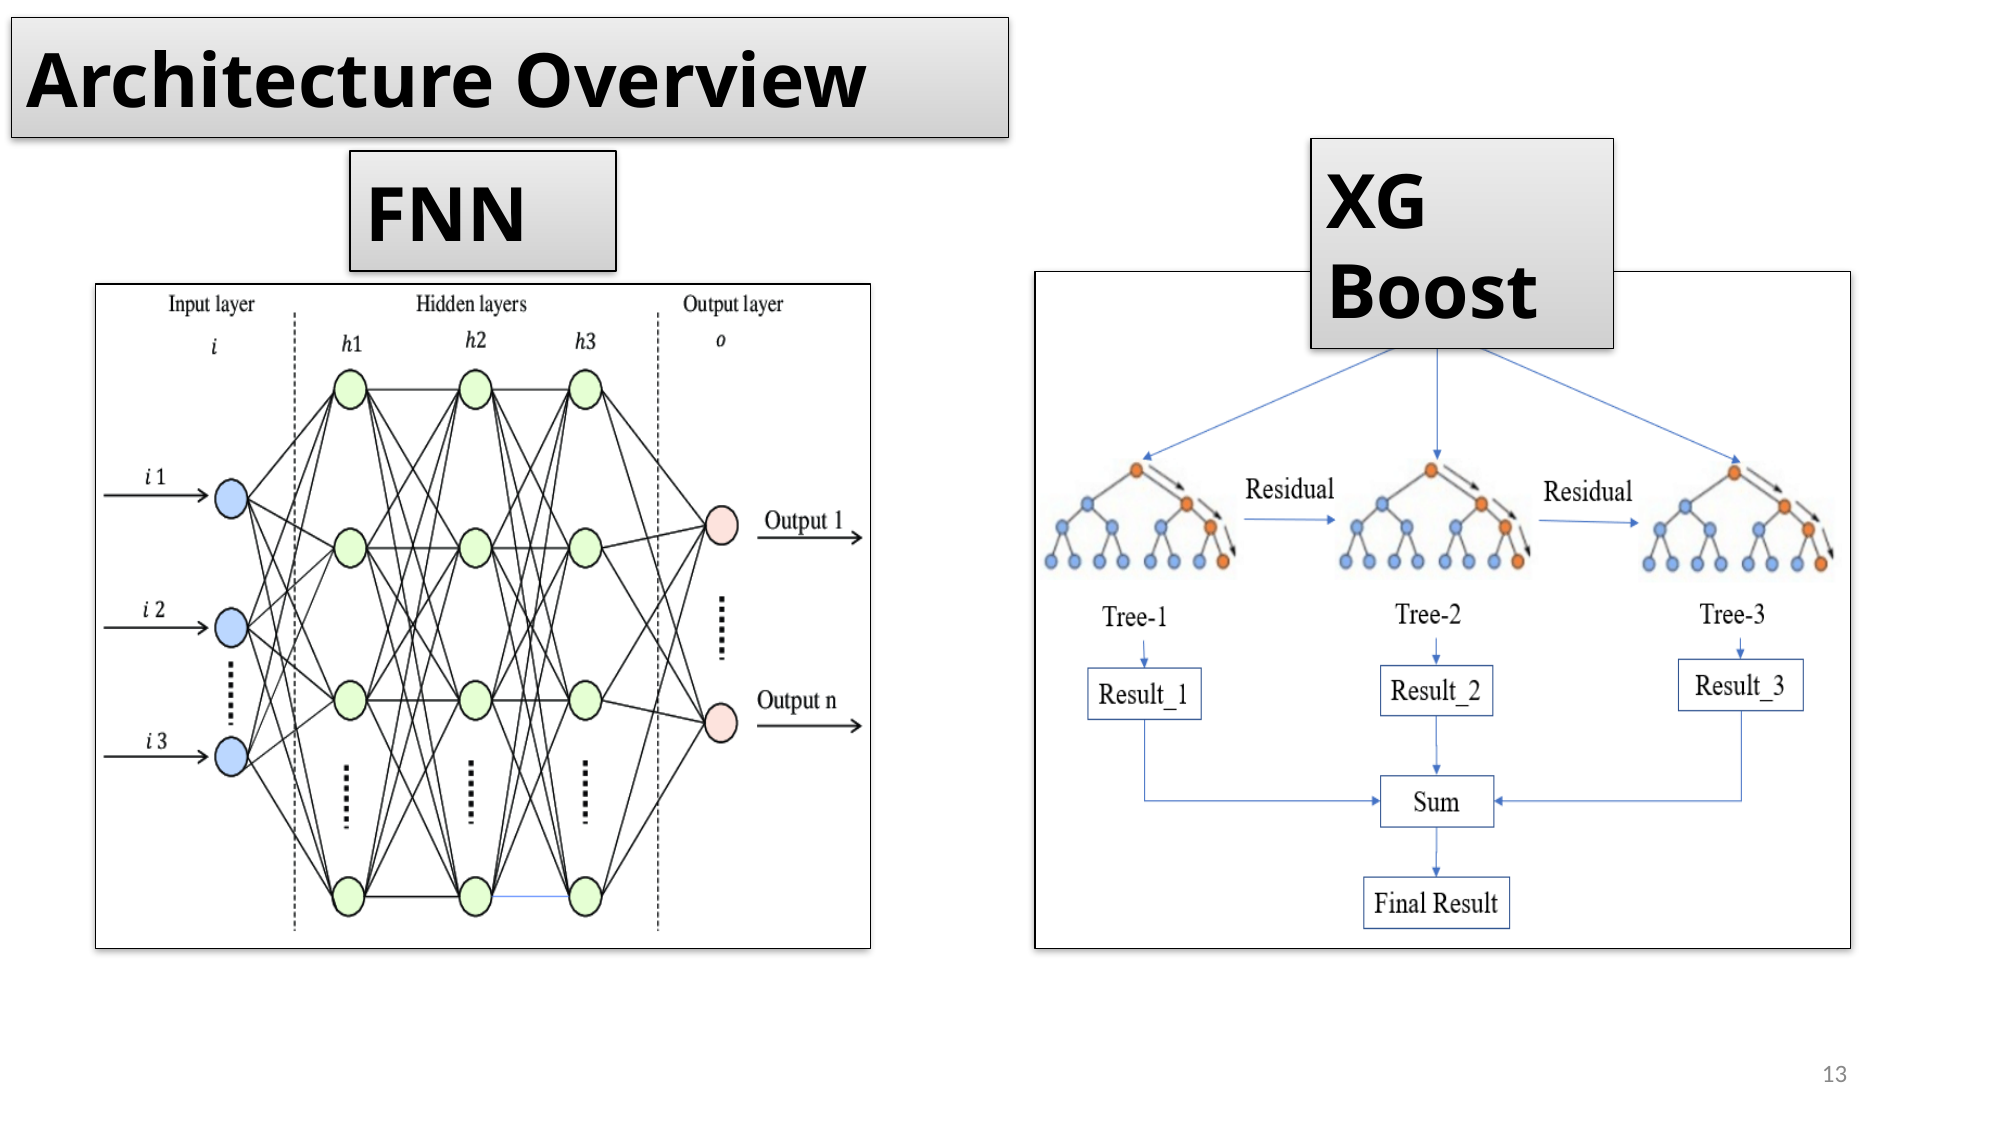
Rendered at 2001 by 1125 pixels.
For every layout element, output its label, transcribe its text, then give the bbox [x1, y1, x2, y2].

slide_number 13 [1412, 1042, 1863, 1103]
picture [1035, 272, 1851, 949]
text_box Architecture Overview [11, 17, 1009, 138]
text_box XG Boost [1310, 138, 1614, 270]
text_box FNN [349, 150, 617, 272]
picture [95, 284, 870, 948]
